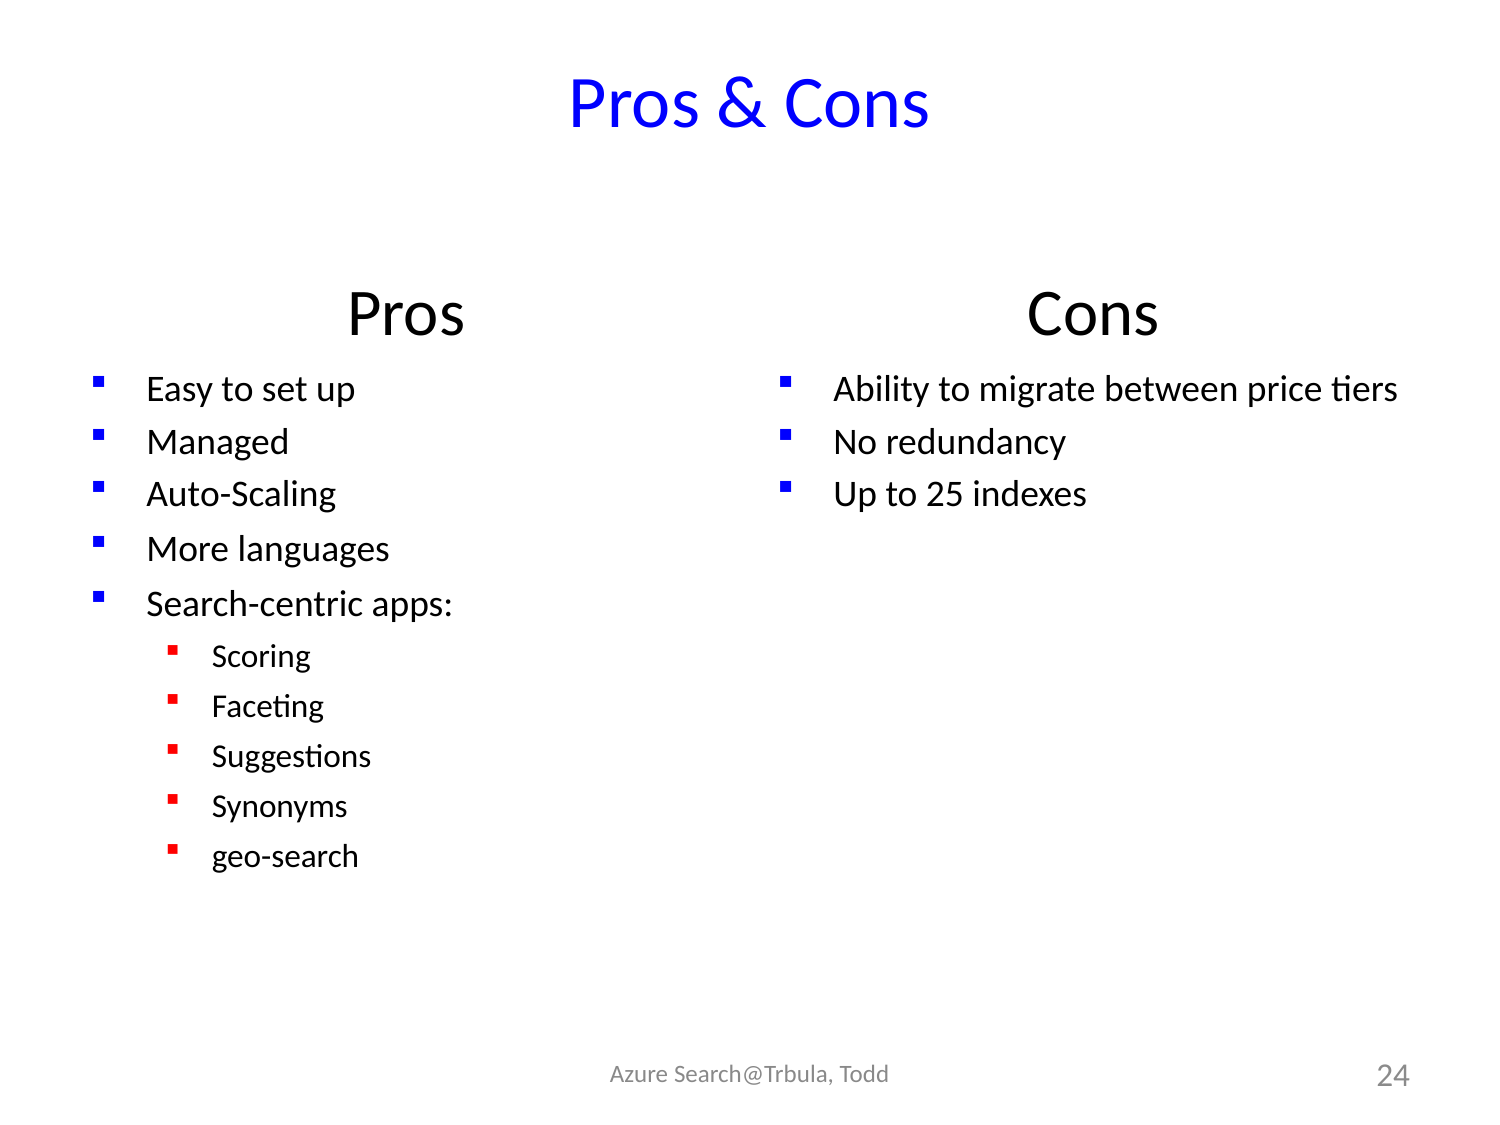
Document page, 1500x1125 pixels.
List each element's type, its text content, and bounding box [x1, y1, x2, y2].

title Pros & Cons [75, 45, 1425, 150]
footer Azure Search@Trbula, Todd [512, 1042, 988, 1103]
list Ability to migrate between price tiers No redundancy Up to 25 indexes [761, 356, 1425, 1005]
list Pros [75, 251, 738, 356]
list Easy to set up Managed Auto-Scaling More languages Search-centric apps: Scoring Faceting Suggestions Synonyms geo-search [75, 356, 738, 1005]
slide_number 24 [1074, 1042, 1425, 1103]
list Cons [761, 251, 1425, 356]
